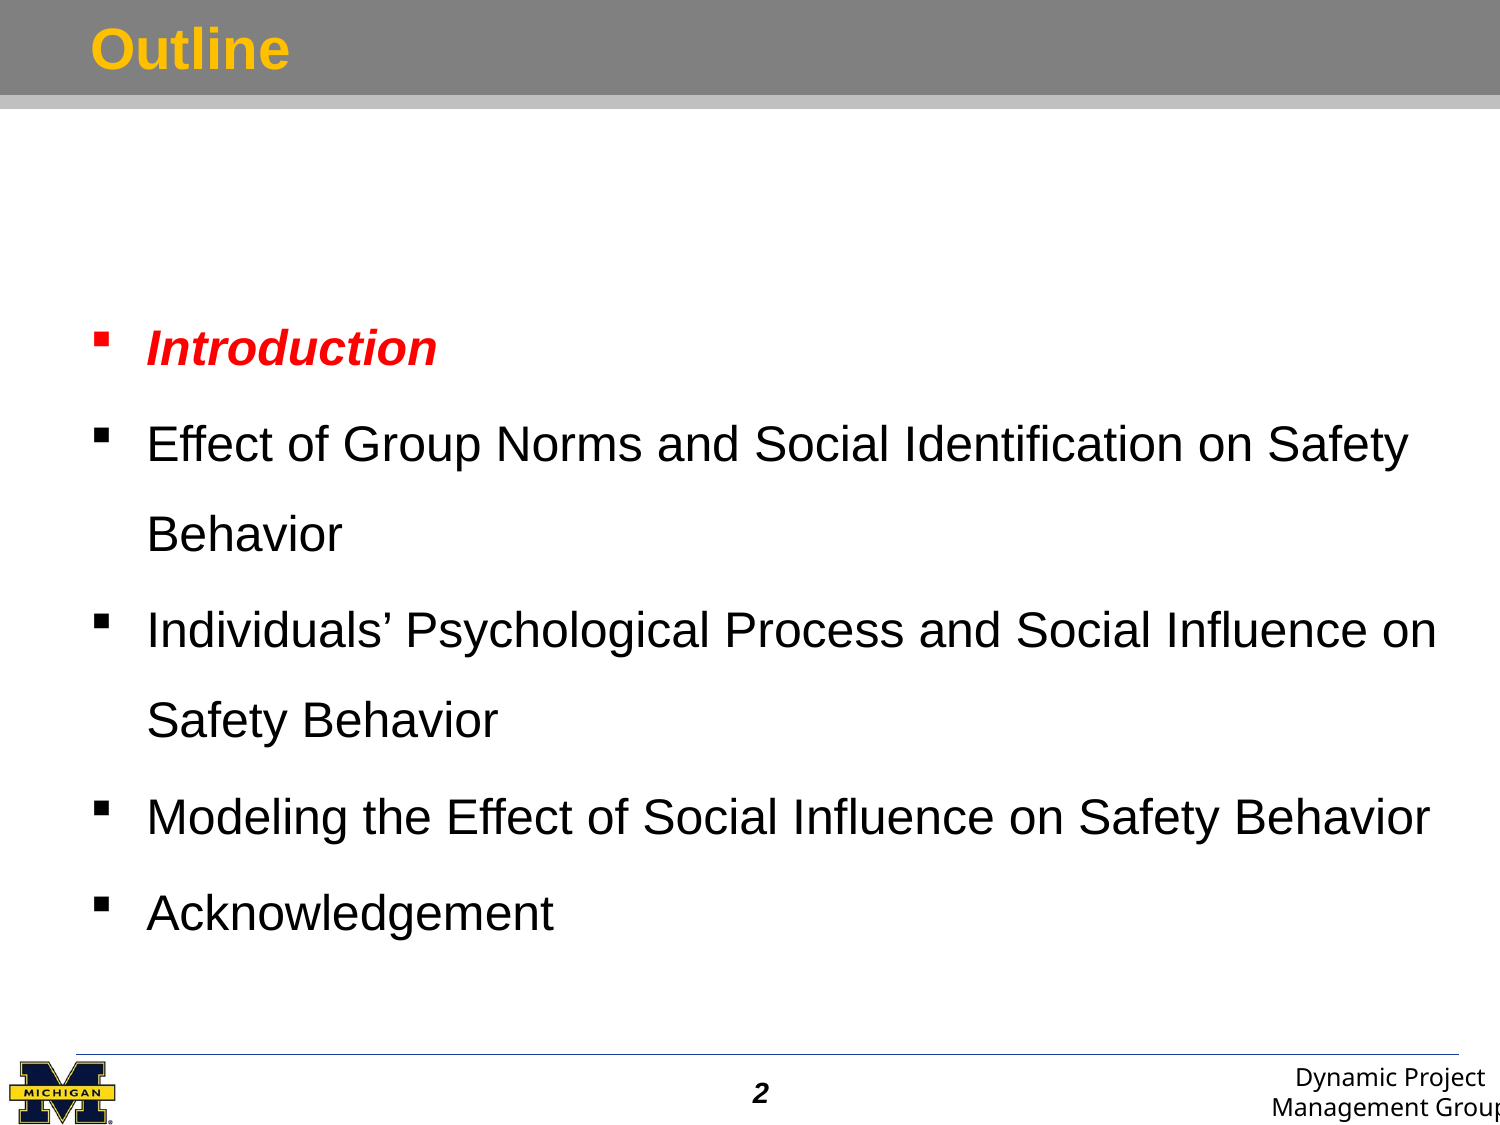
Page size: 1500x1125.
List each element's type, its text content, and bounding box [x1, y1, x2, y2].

picture [7, 1060, 117, 1125]
list Introduction Effect of Group Norms and Social Identification on Safety Behavior Individuals’ Psychological Process and Social Influence on Safety Behavior Modeling the Effect of Social Influence on Safety Behavior Acknowledgement [74, 178, 1476, 1047]
title Outline [74, 0, 1426, 94]
slide_number 2 [711, 1066, 785, 1113]
